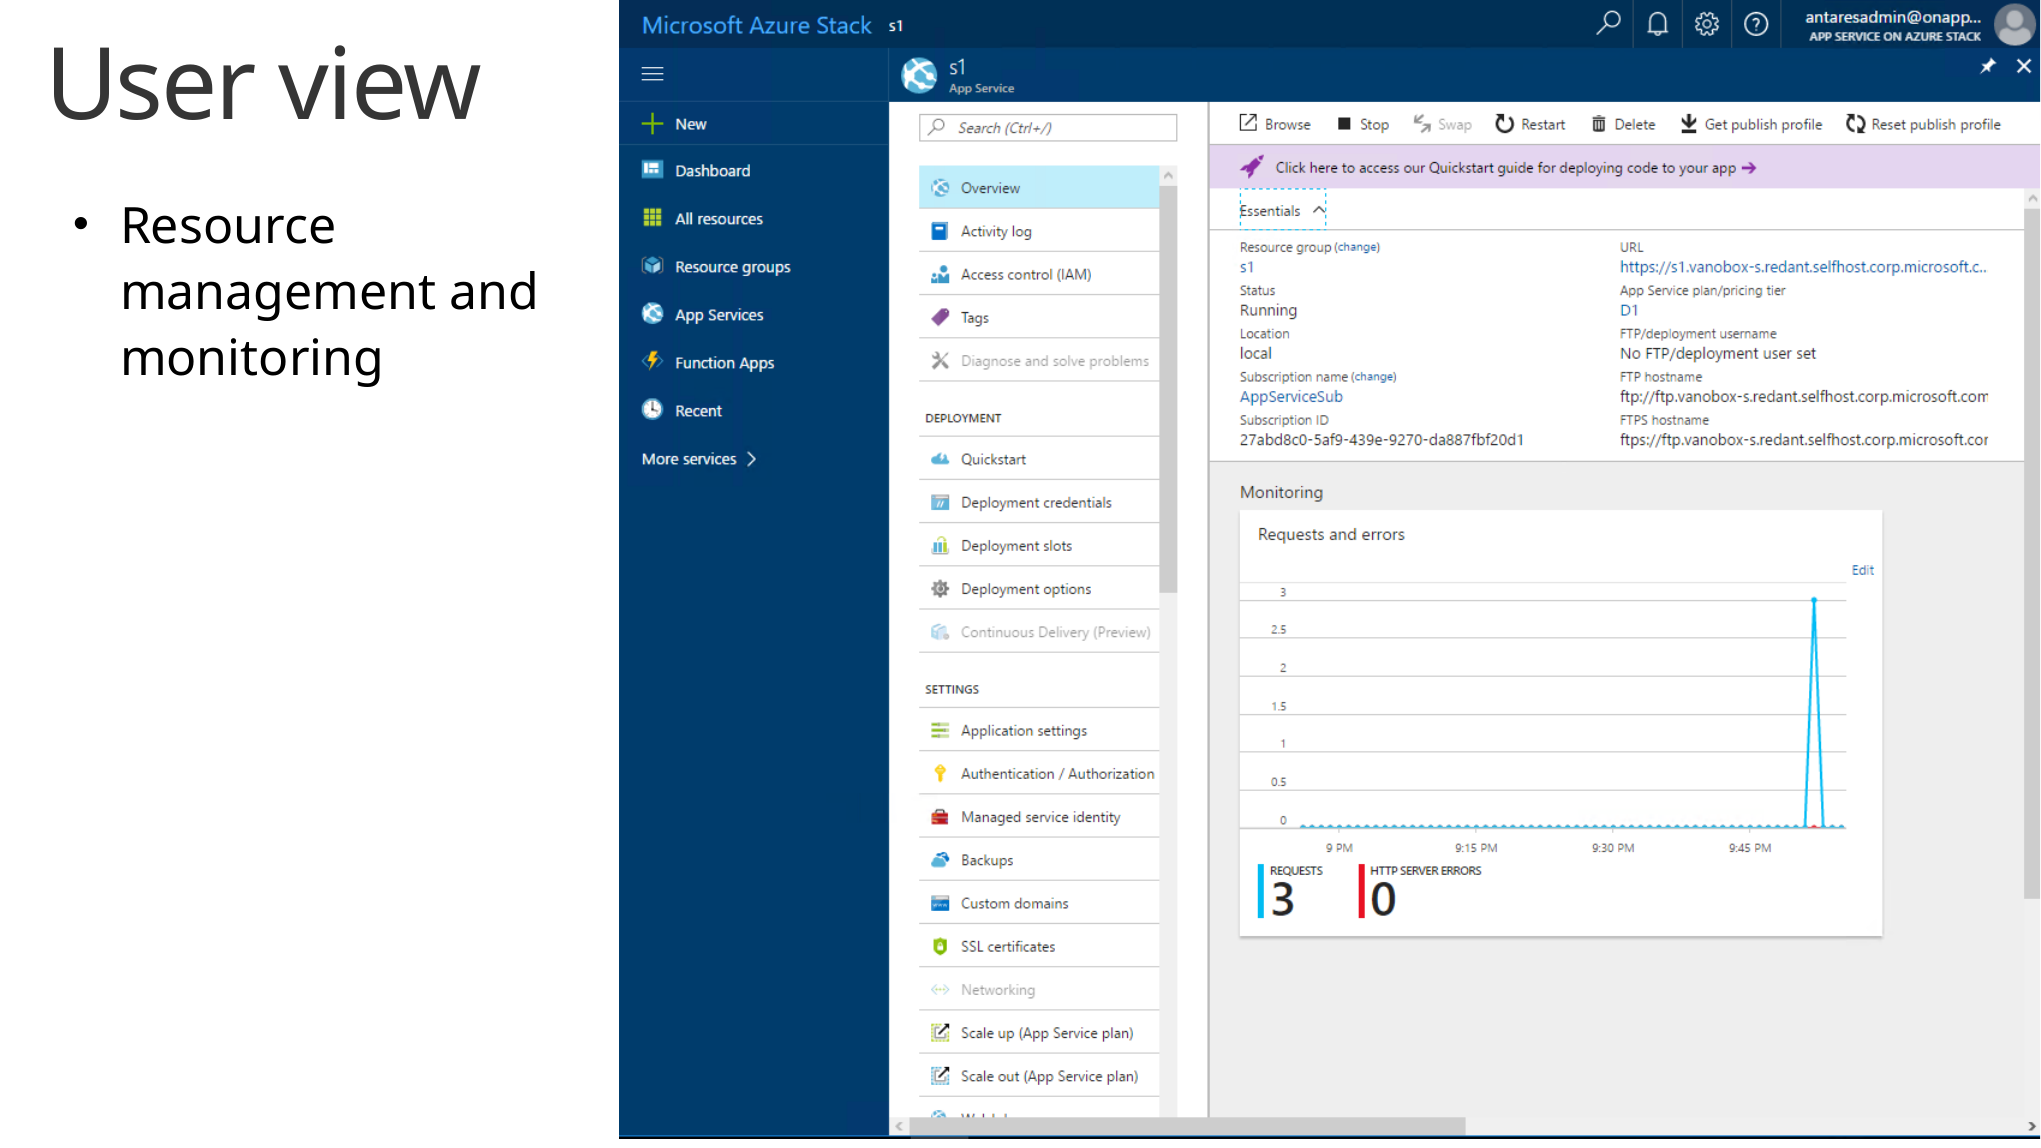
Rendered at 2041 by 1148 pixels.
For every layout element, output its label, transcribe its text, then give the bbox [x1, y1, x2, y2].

title User view [45, 6, 619, 130]
list Resource management and monitoring [73, 187, 583, 249]
picture [619, 0, 2041, 1139]
